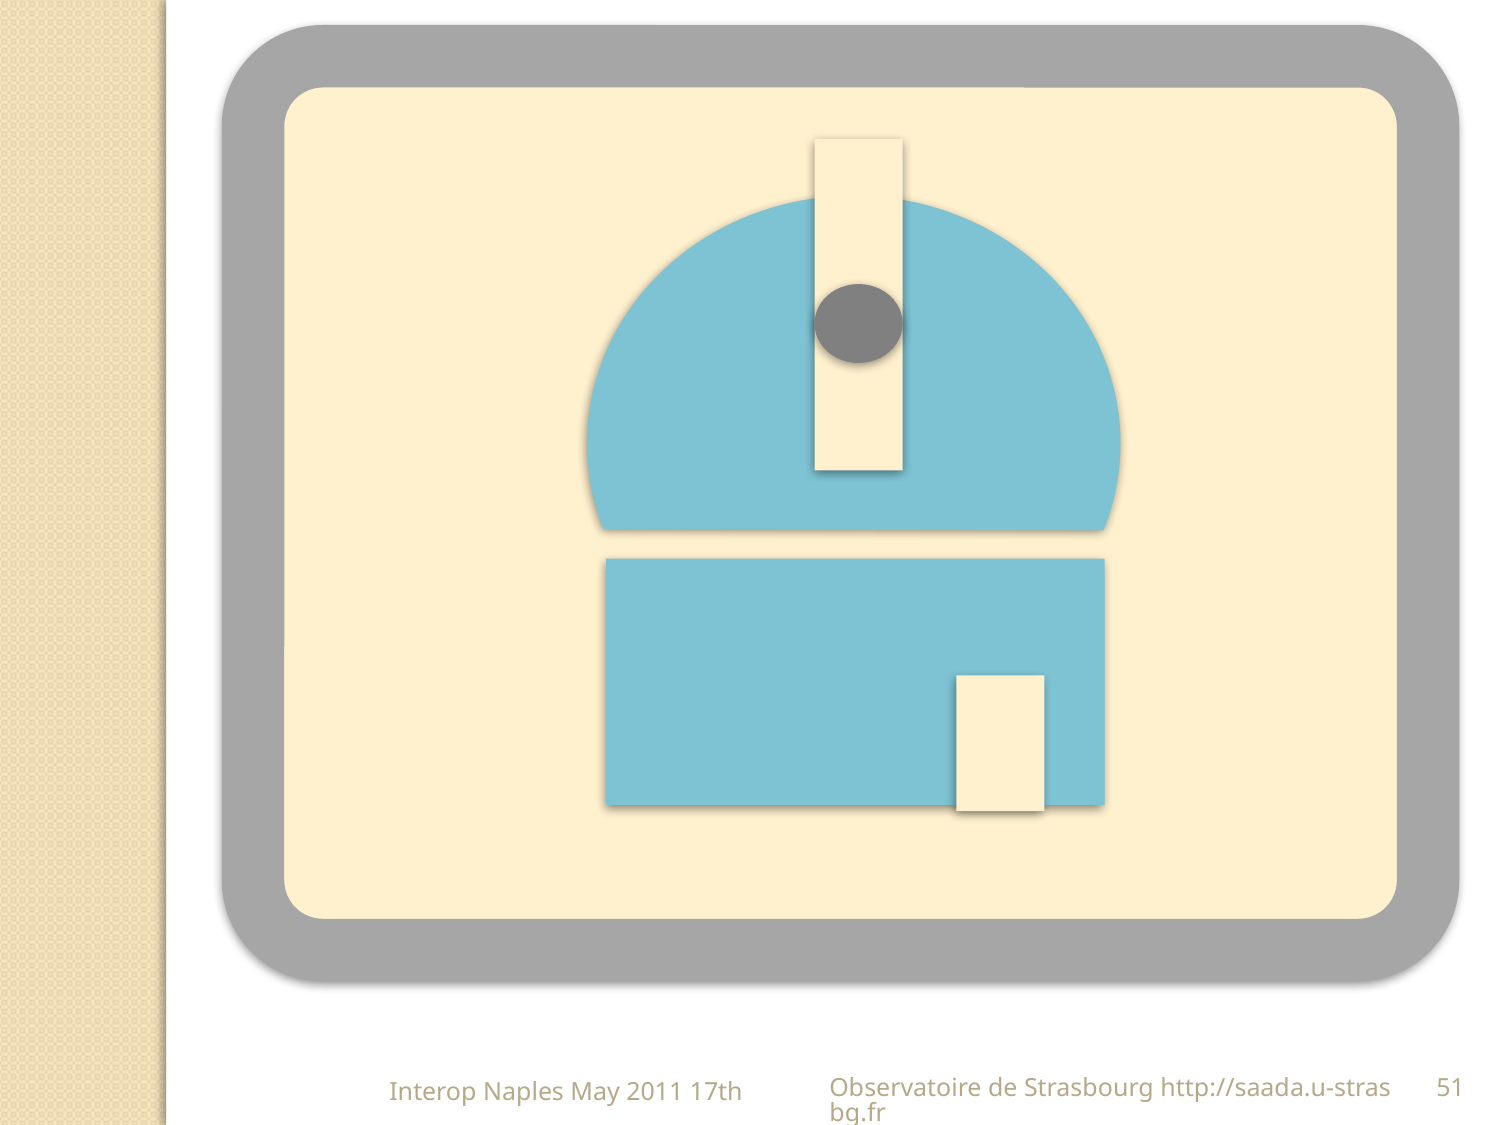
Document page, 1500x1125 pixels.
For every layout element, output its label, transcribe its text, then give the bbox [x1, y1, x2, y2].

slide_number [338, 1034, 765, 1113]
footer Observatoire de Strasbourg http://saada.u-strasbg.fr [814, 1034, 1413, 1113]
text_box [252, 56, 1429, 951]
slide_number 51 [1413, 1034, 1488, 1113]
